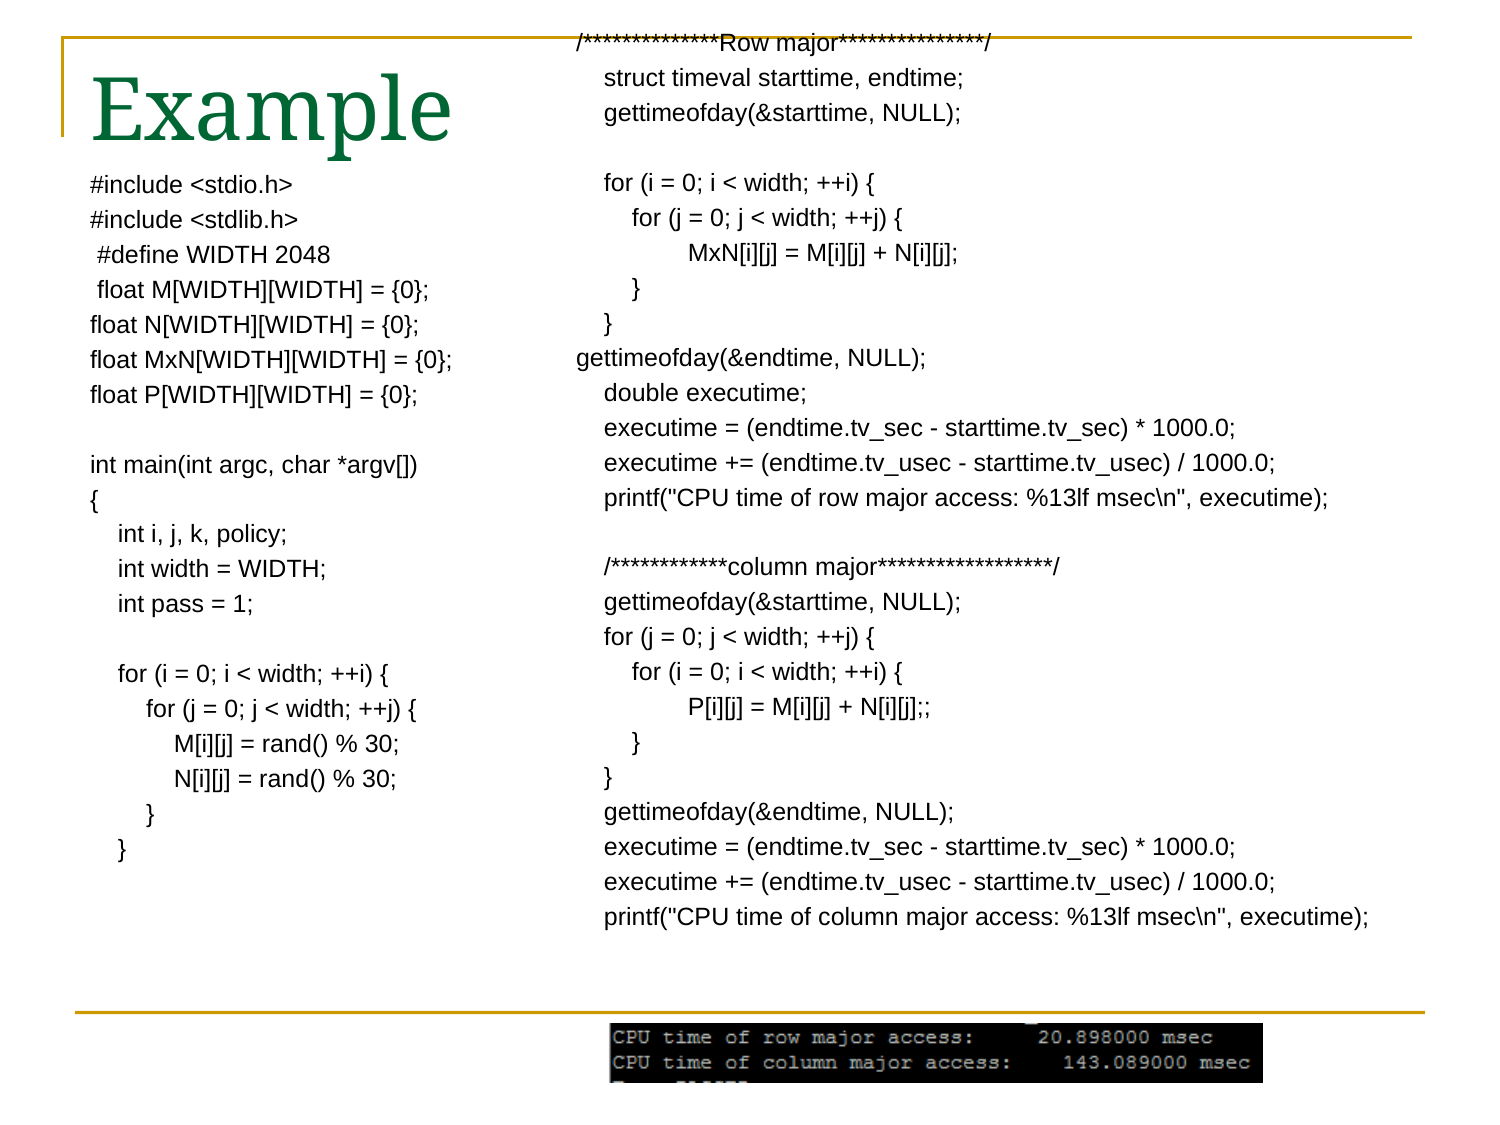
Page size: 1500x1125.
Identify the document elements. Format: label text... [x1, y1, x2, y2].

picture [608, 1022, 1264, 1083]
title Example [75, 45, 560, 160]
list /**************Row major***************/ struct timeval starttime, endtime; gettimeofday(&starttime, NULL); for (i = 0; i < width; ++i) { for (j = 0; j < width; ++j) { MxN[i][j] = M[i][j] + N[i][j]; } } gettimeofday(&endtime, NULL); double executime; executime = (endtime.tv_sec - starttime.tv_sec) * 1000.0; executime += (endtime.tv_usec - starttime.tv_usec) / 1000.0; printf("CPU time of row major access: %13lf msec\n", executime); /************column major******************/ gettimeofday(&starttime, NULL); for (j = 0; j < width; ++j) { for (i = 0; i < width; ++i) { P[i][j] = M[i][j] + N[i][j];; } } gettimeofday(&endtime, NULL); executime = (endtime.tv_sec - starttime.tv_sec) * 1000.0; executime += (endtime.tv_usec - starttime.tv_usec) / 1000.0; printf("CPU time of column major access: %13lf msec\n", executime); [560, 19, 1500, 1006]
list #include <stdio.h> #include <stdlib.h> #define WIDTH 2048 float M[WIDTH][WIDTH] = {0}; float N[WIDTH][WIDTH] = {0}; float MxN[WIDTH][WIDTH] = {0}; float P[WIDTH][WIDTH] = {0}; int main(int argc, char *argv[]) { int i, j, k, policy; int width = WIDTH; int pass = 1; for (i = 0; i < width; ++i) { for (j = 0; j < width; ++j) { M[i][j] = rand() % 30; N[i][j] = rand() % 30; } } [75, 160, 560, 1006]
